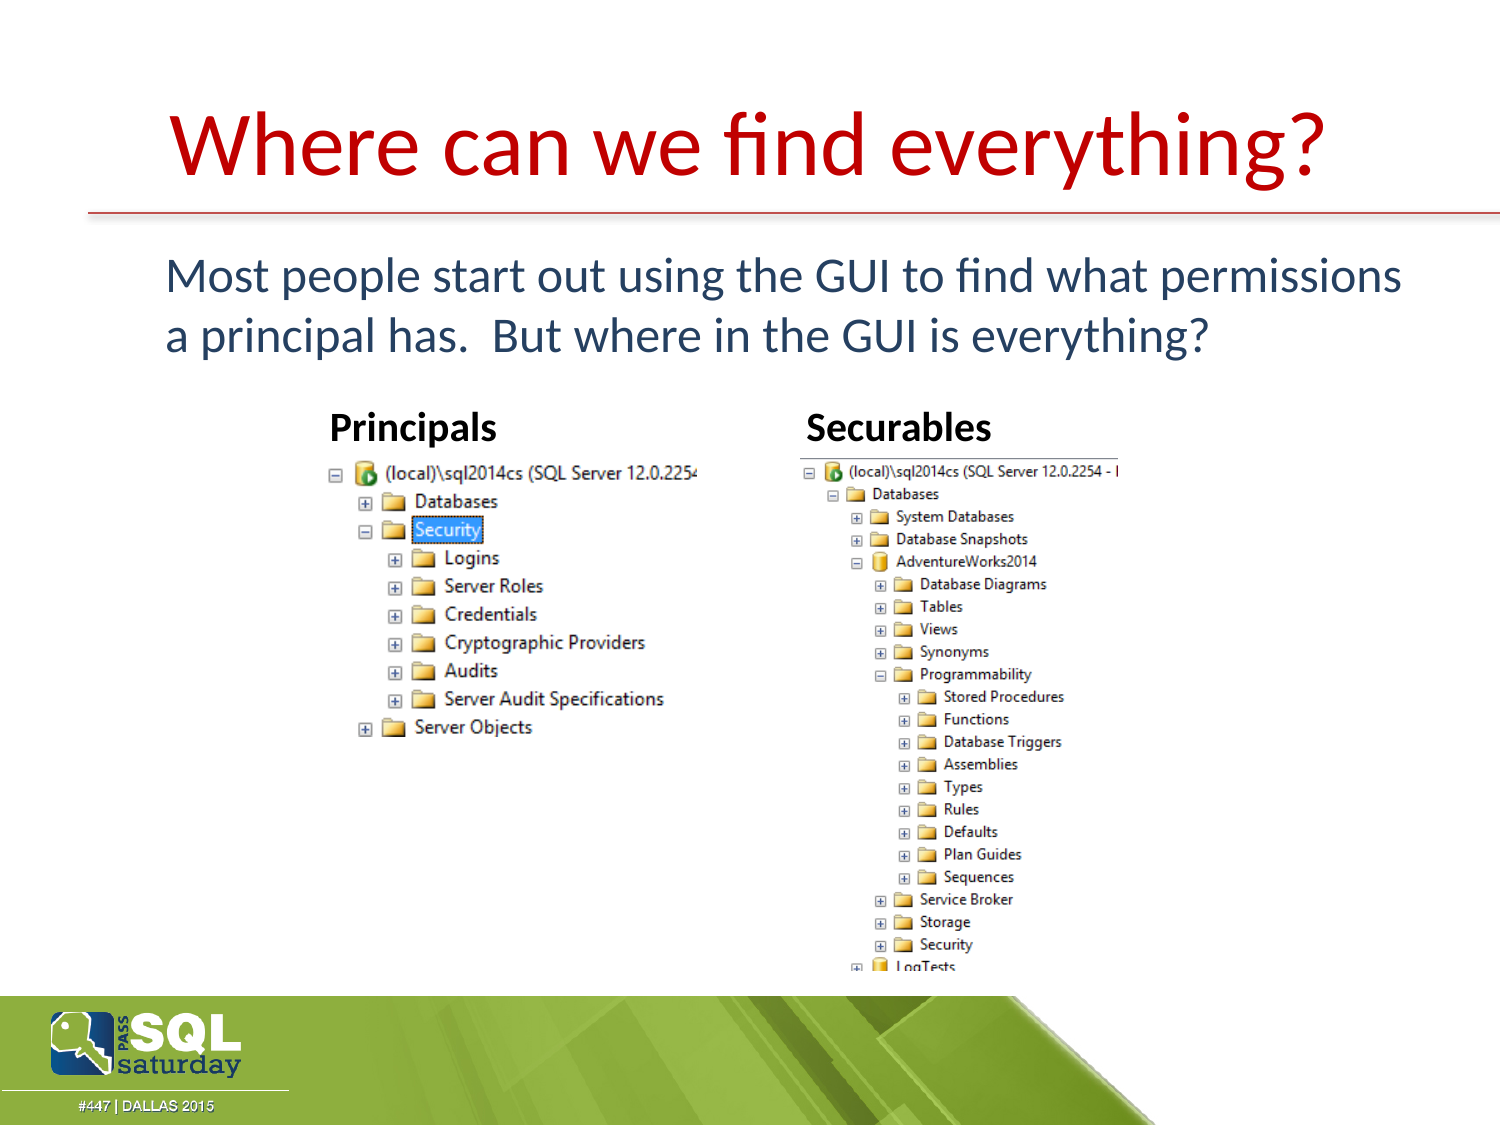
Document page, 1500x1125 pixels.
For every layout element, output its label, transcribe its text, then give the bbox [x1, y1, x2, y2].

picture [320, 458, 697, 737]
picture [799, 458, 1118, 972]
list Most people start out using the GUI to find what permissions a principal has. But where in the GUI is everything? [150, 235, 1436, 384]
title Where can we find everything? [75, 45, 1425, 233]
text_box Principals [315, 392, 513, 458]
picture [0, 993, 1483, 1125]
text_box Securables [791, 392, 1007, 458]
